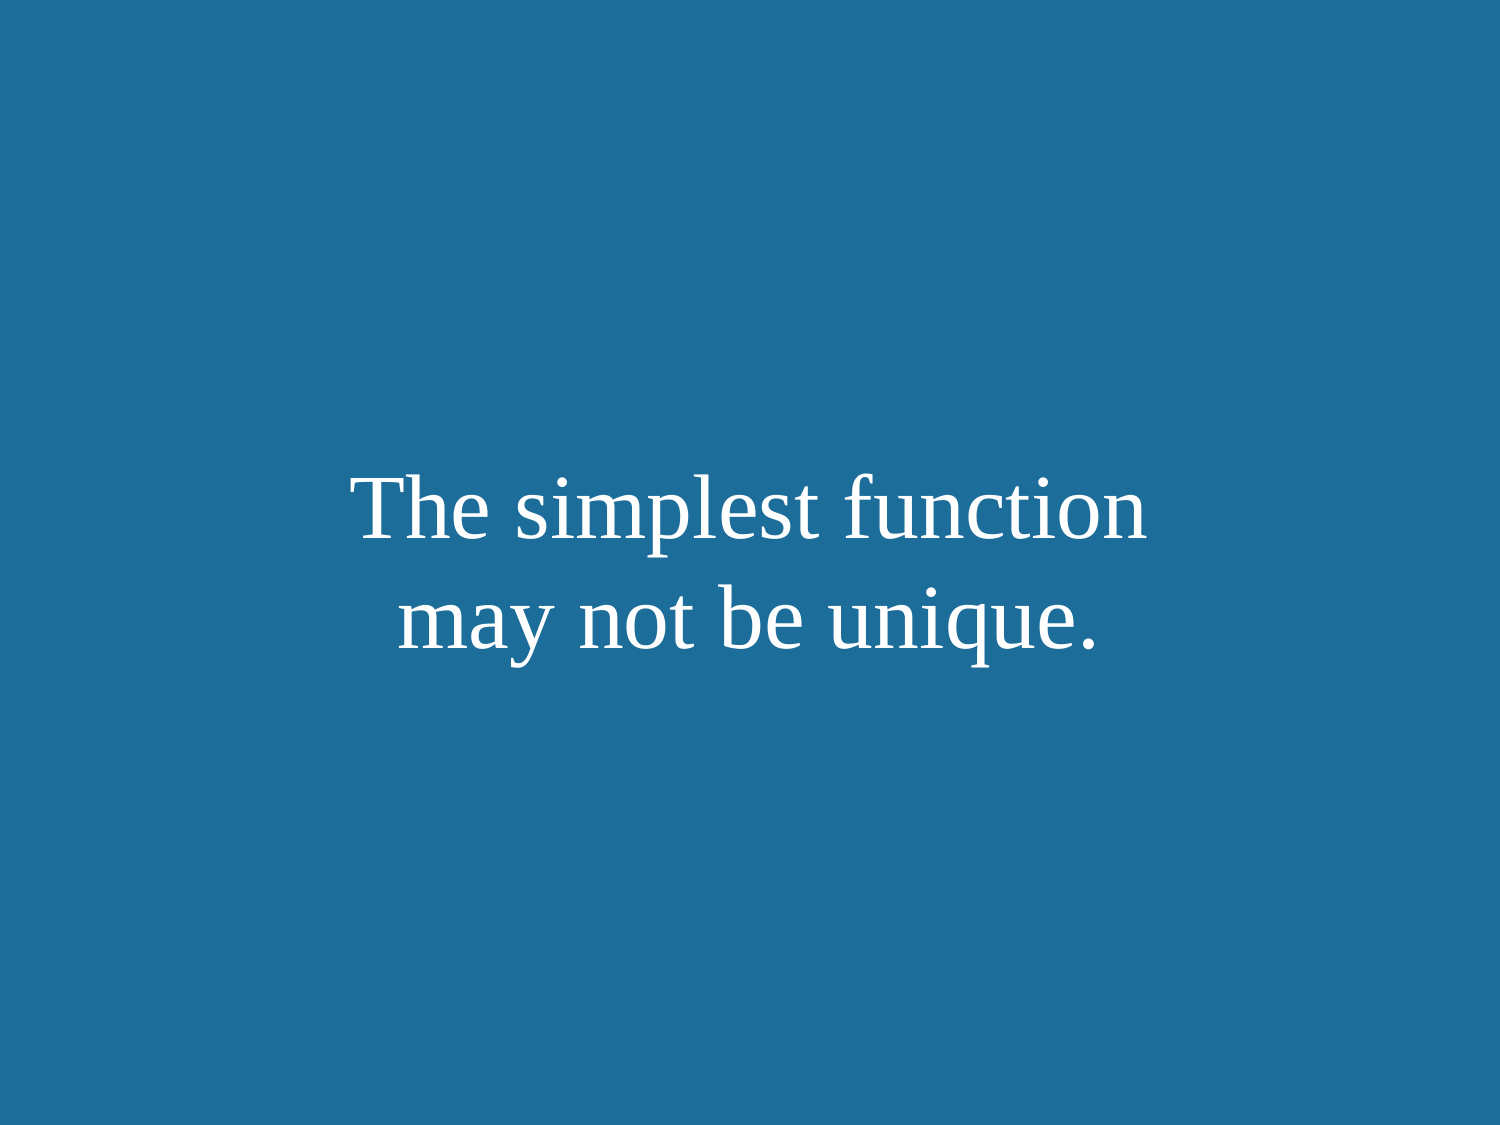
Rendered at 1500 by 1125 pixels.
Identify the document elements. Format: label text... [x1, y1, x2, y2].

title The simplest function may not be unique. [112, 437, 1388, 675]
